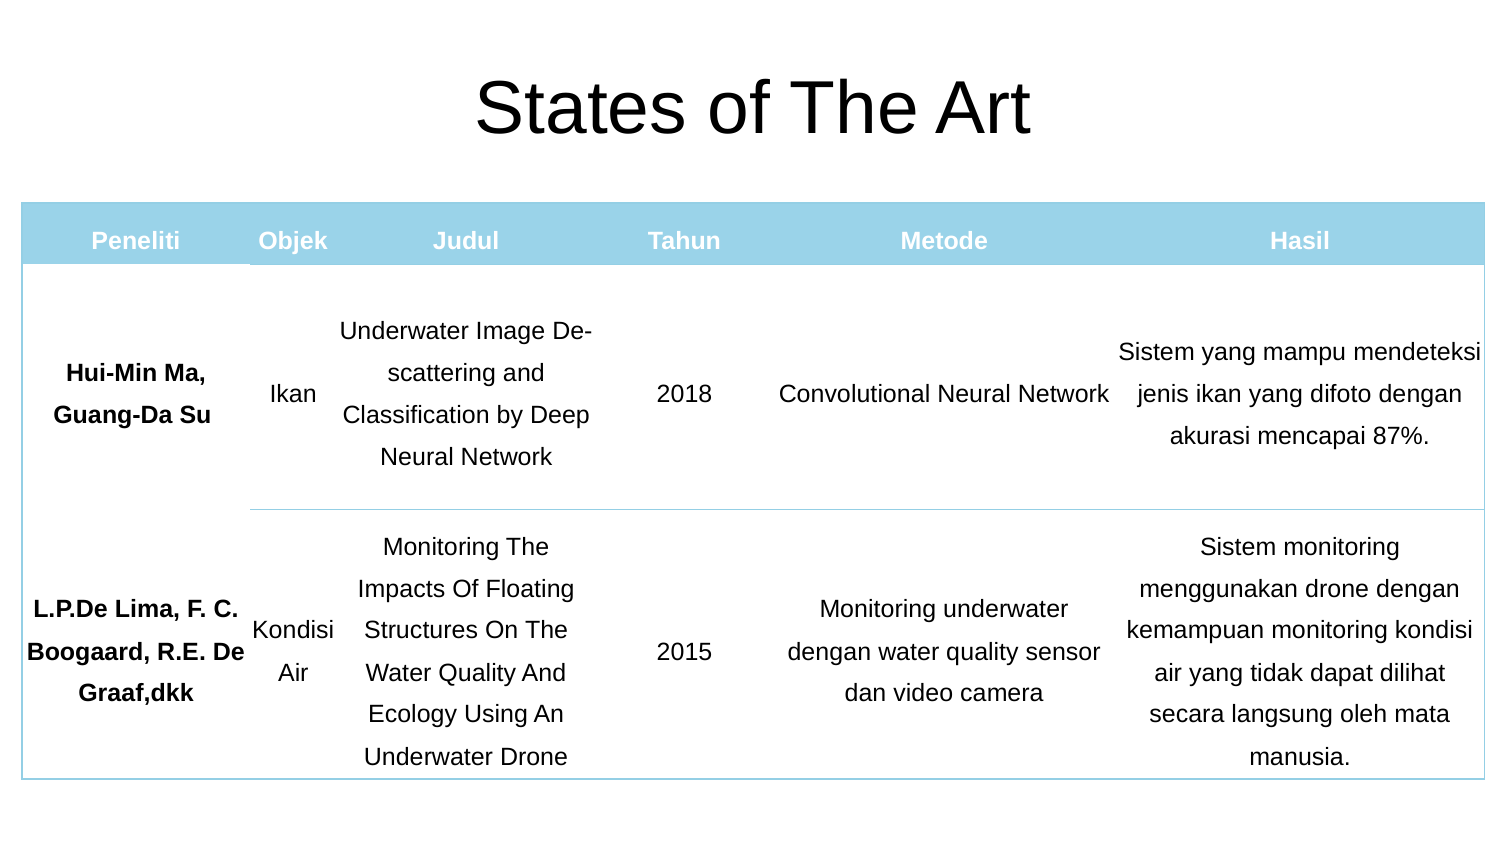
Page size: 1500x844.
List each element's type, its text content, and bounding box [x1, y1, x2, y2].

table_header Metode [773, 204, 1116, 264]
table_cell Monitoring The Impacts Of Floating Structures On The Water Quality And Ecology Using An Underwater Drone [336, 510, 596, 778]
table_cell Underwater Image De-scattering and Classification by Deep Neural Network [336, 265, 596, 509]
text_box States of The Art [209, 51, 1298, 157]
table_header Tahun [596, 204, 773, 264]
table_cell 2018 [596, 265, 773, 509]
table_cell Sistem monitoring menggunakan drone dengan kemampuan monitoring kondisi air yang tidak dapat dilihat secara langsung oleh mata manusia. [1116, 510, 1484, 778]
table_cell Monitoring underwater dengan water quality sensor dan video camera [773, 510, 1116, 778]
table_cell Hui-Min Ma, Guang-Da Su [23, 264, 250, 510]
table_cell Sistem yang mampu mendeteksi jenis ikan yang difoto dengan akurasi mencapai 87%. [1116, 265, 1484, 509]
table_header Judul [336, 204, 596, 264]
table_cell L.P.De Lima, F. C. Boogaard, R.E. De Graaf,dkk [23, 510, 250, 778]
table_cell 2015 [596, 510, 773, 778]
table_header Objek [250, 204, 336, 264]
table_cell Kondisi Air [250, 510, 336, 778]
table_header Hasil [1116, 204, 1484, 264]
table_cell Convolutional Neural Network [773, 265, 1116, 509]
table_header Peneliti [23, 204, 250, 264]
table_cell Ikan [250, 265, 336, 509]
